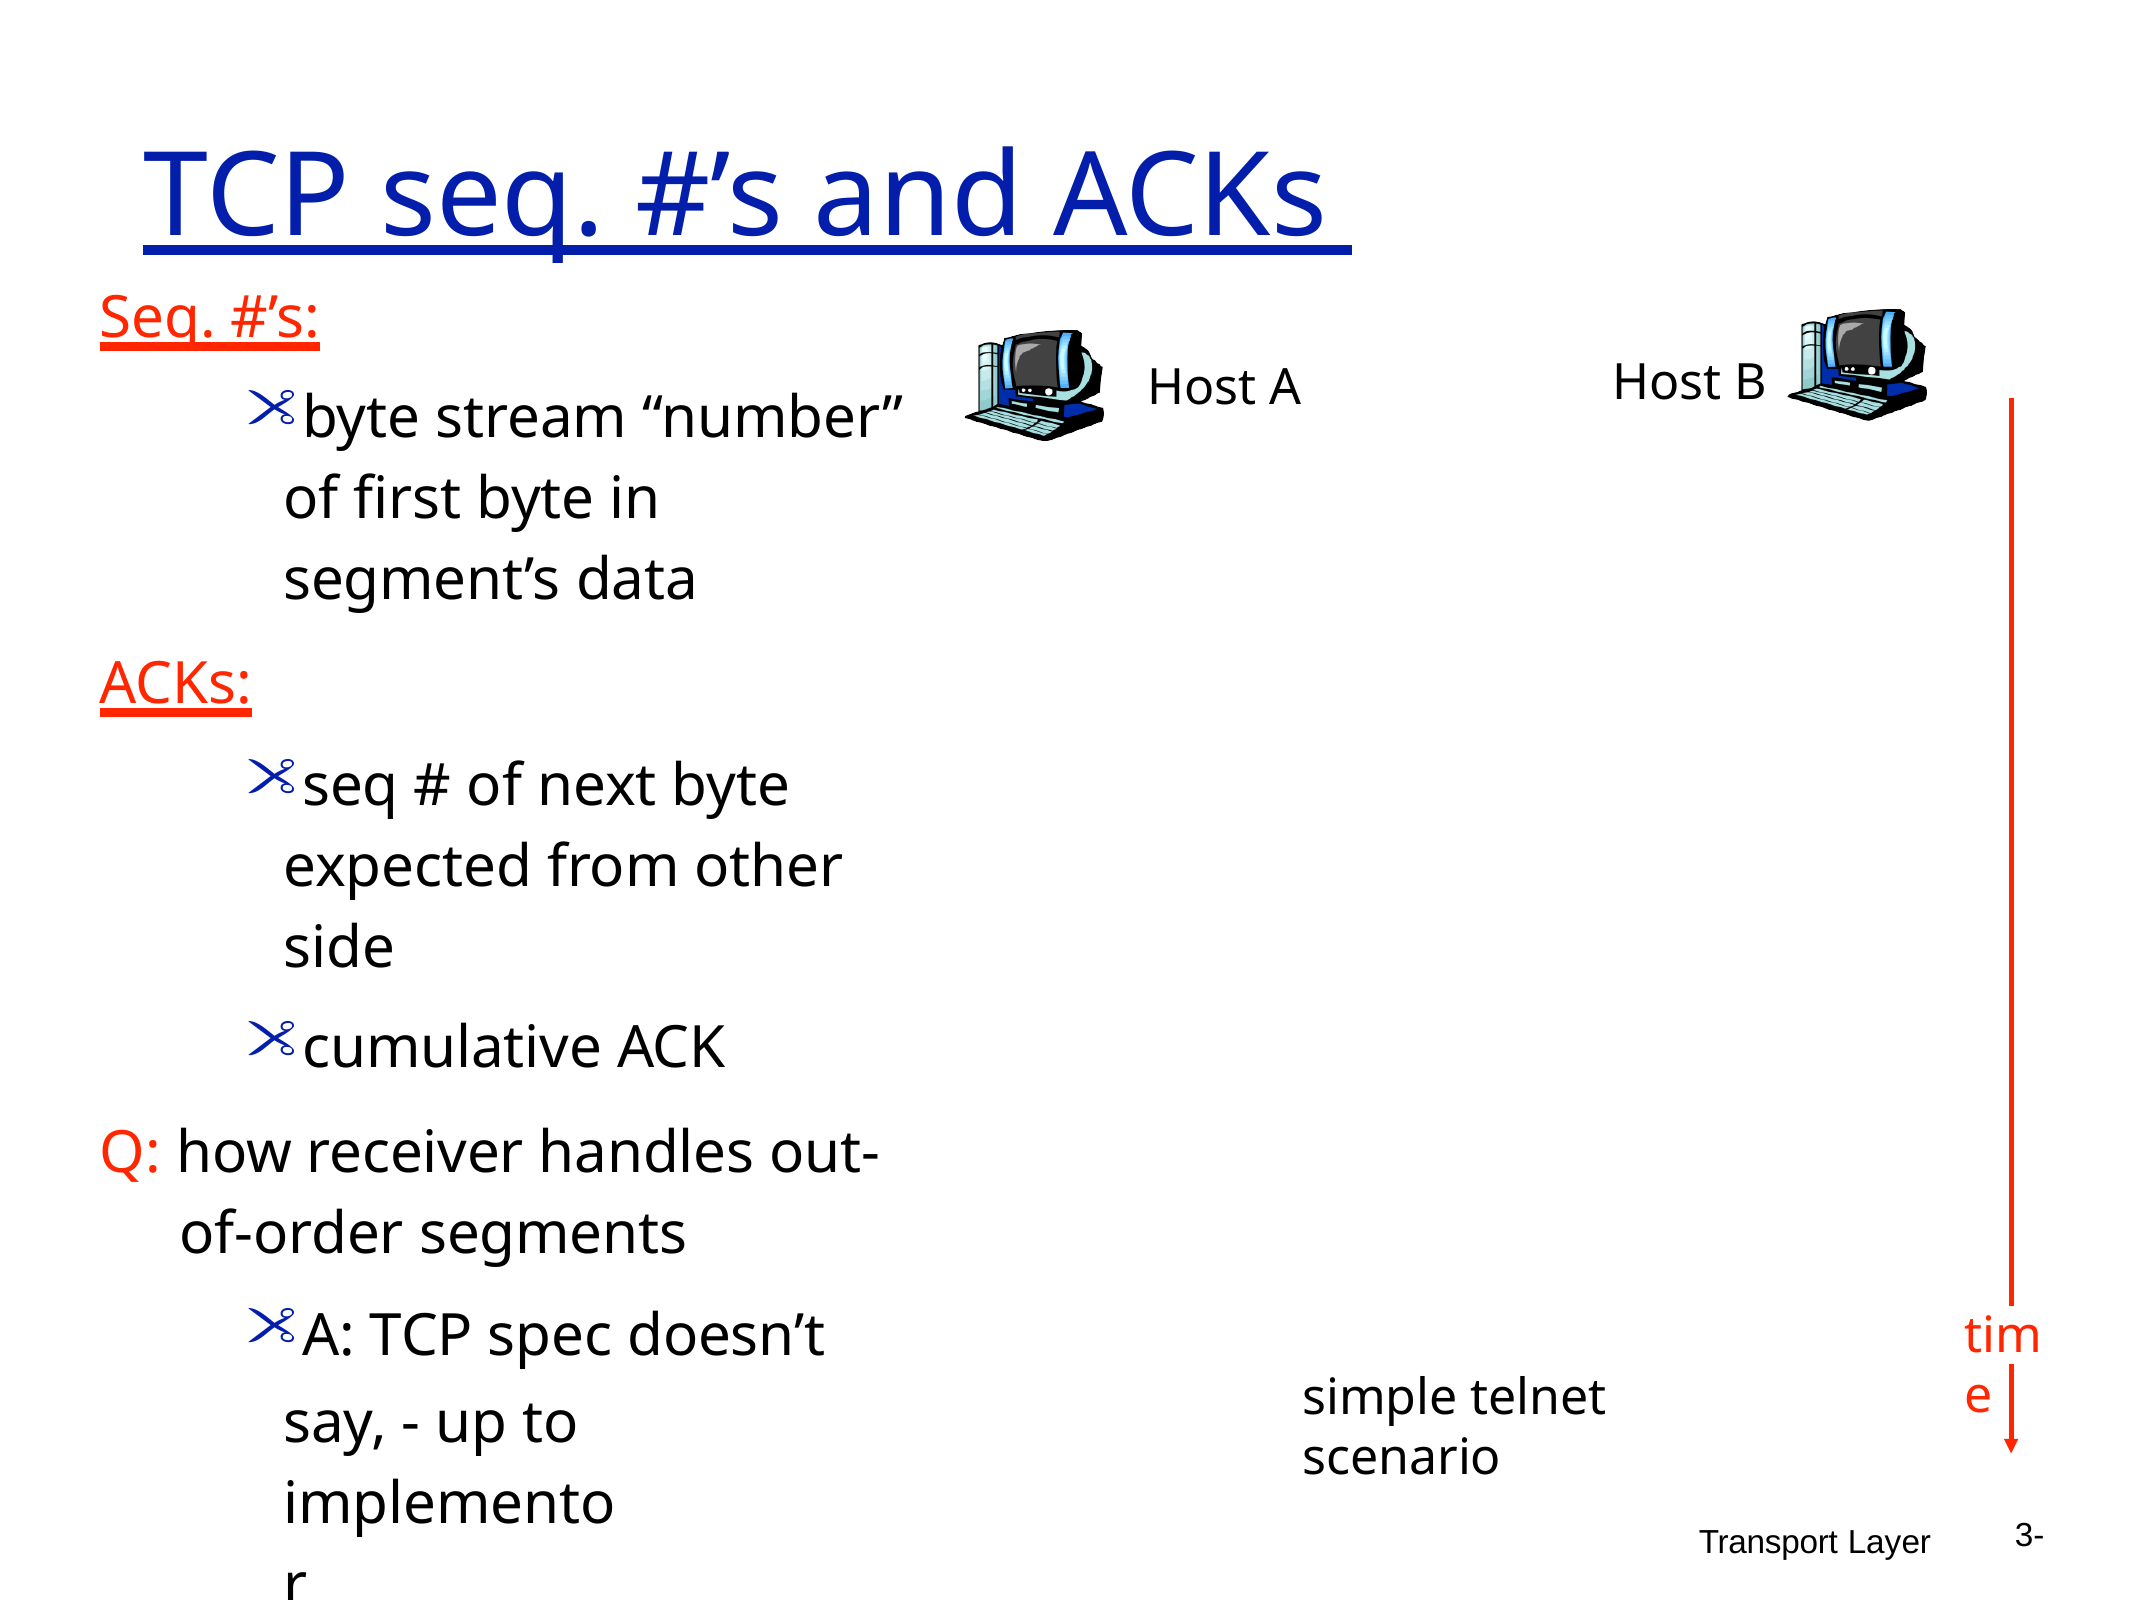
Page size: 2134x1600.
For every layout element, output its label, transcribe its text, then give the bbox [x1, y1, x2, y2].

footer 3- [2012, 1514, 2047, 1600]
text_box say, - up to implementor [281, 1371, 621, 1600]
text_box Seq. #’s: byte stream “number” of first byte in segment’s data ACKs: seq # of next byte expected from other side cumulative ACK Q: how receiver handles out- of-order segments A: TCP spec doesn’t [97, 247, 965, 1367]
text_box [964, 330, 1104, 441]
text_box simple telnet scenario [1299, 1357, 1815, 1485]
slide_number Transport Layer [1696, 1520, 1938, 1600]
text_box Host A [1145, 352, 1315, 415]
text_box time [1962, 1299, 2071, 1422]
text_box Host B [1610, 347, 1774, 410]
text_box [2003, 1438, 2019, 1454]
title TCP seq. #’s and ACKs [141, 116, 1356, 386]
text_box [1787, 309, 1927, 421]
